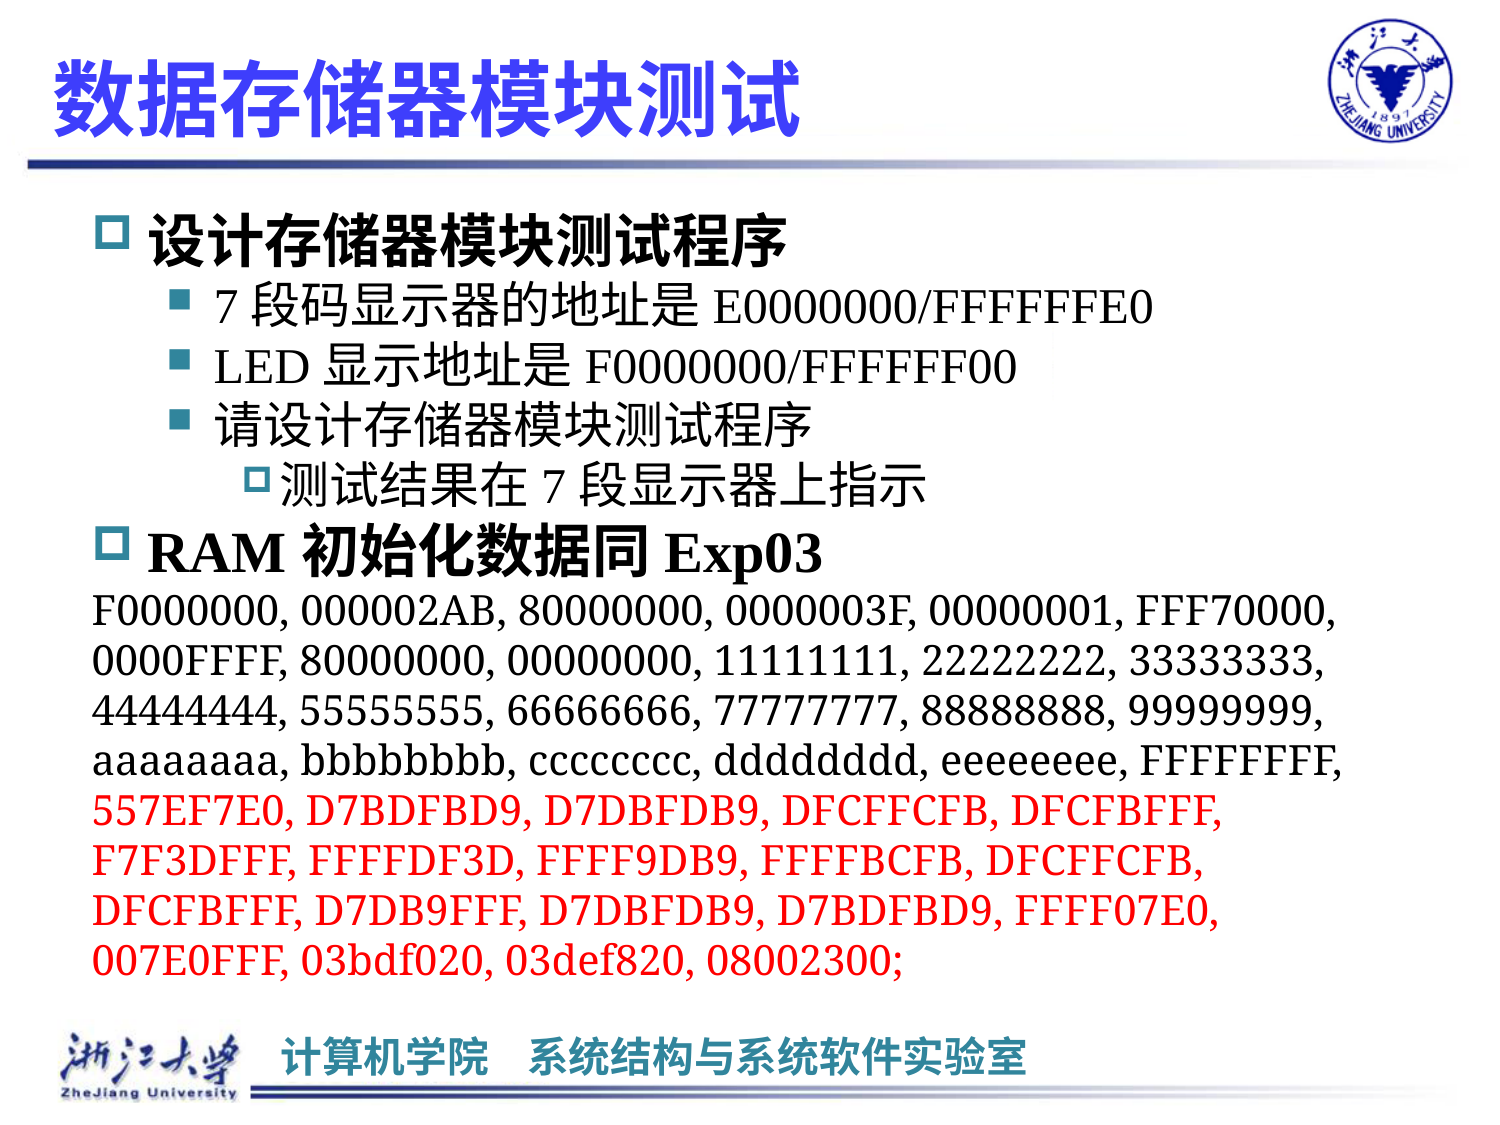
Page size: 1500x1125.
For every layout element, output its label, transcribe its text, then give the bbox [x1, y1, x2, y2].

list 设计存储器模块测试程序 7段码显示器的地址是E0000000/FFFFFFE0 LED显示地址是F0000000/FFFFFF00 请设计存储器模块测试程序 测试结果在7段显示器上指示 RAM初始化数据同Exp03 F0000000, 000002AB, 80000000, 0000003F, 00000001, FFF70000, 0000FFFF, 80000000, 00000000, 11111111, 22222222, 33333333, 44444444, 55555555, 66666666, 77777777, 88888888, 99999999, aaaaaaaa, bbbbbbbb, cccccccc, dddddddd, eeeeeeee, FFFFFFFF, 557EF7E0, D7BDFBD9, D7DBFDB9, DFCFFCFB, DFCFBFFF, F7F3DFFF, FFFFDF3D, FFFF9DB9, FFFFBCFB, DFCFFCFB, DFCFBFFF, D7DB9FFF, D7DBFDB9, D7BDFBD9, FFFF07E0, 007E0FFF, 03bdf020, 03def820, 08002300; [76, 196, 1427, 1012]
picture [7, 0, 1493, 1125]
title 数据存储器模块测试 [37, 19, 1329, 176]
